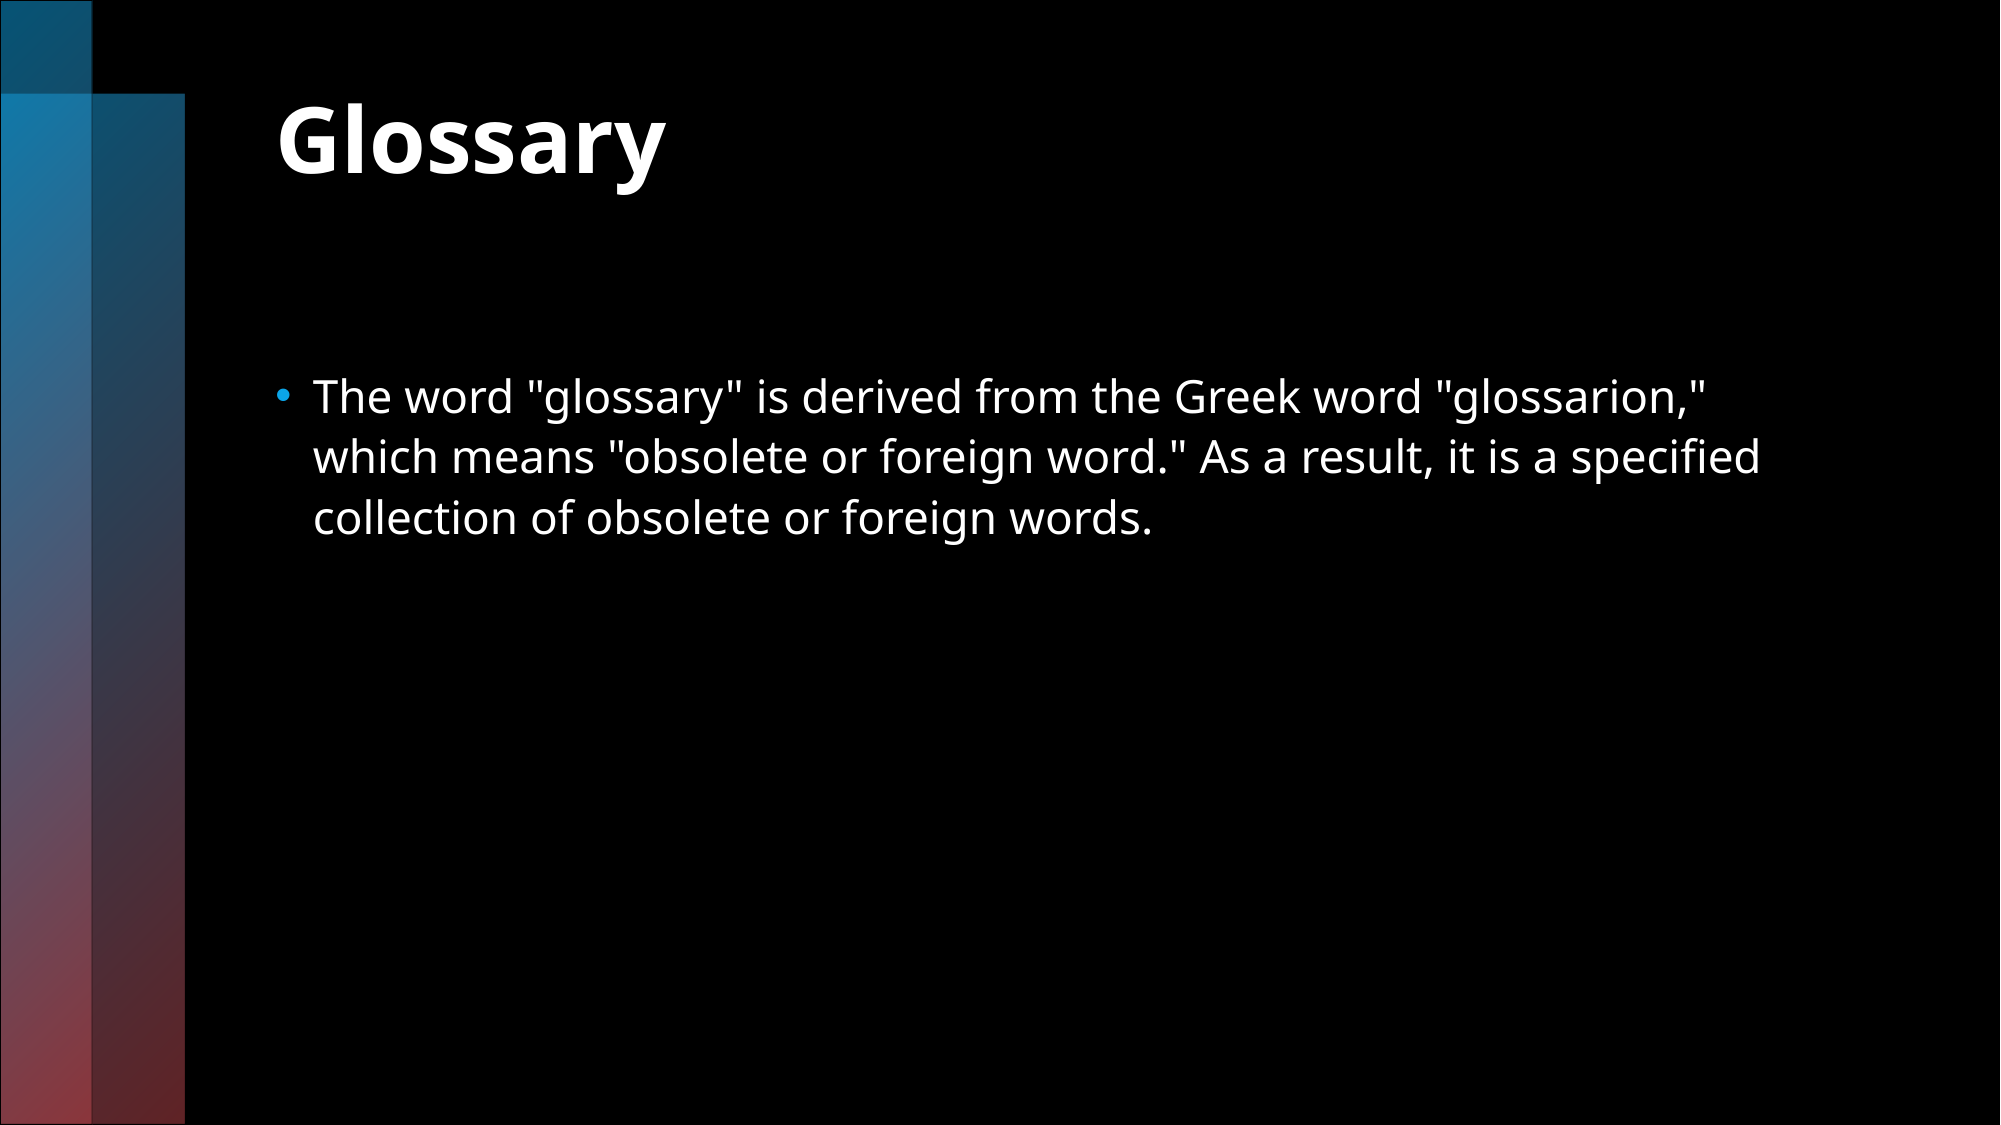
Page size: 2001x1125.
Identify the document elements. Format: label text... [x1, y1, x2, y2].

title Glossary [260, 74, 1817, 329]
list The word "glossary" is derived from the Greek word "glossarion," which means "obsolete or foreign word." As a result, it is a specified collection of obsolete or foreign words. [260, 354, 1817, 999]
